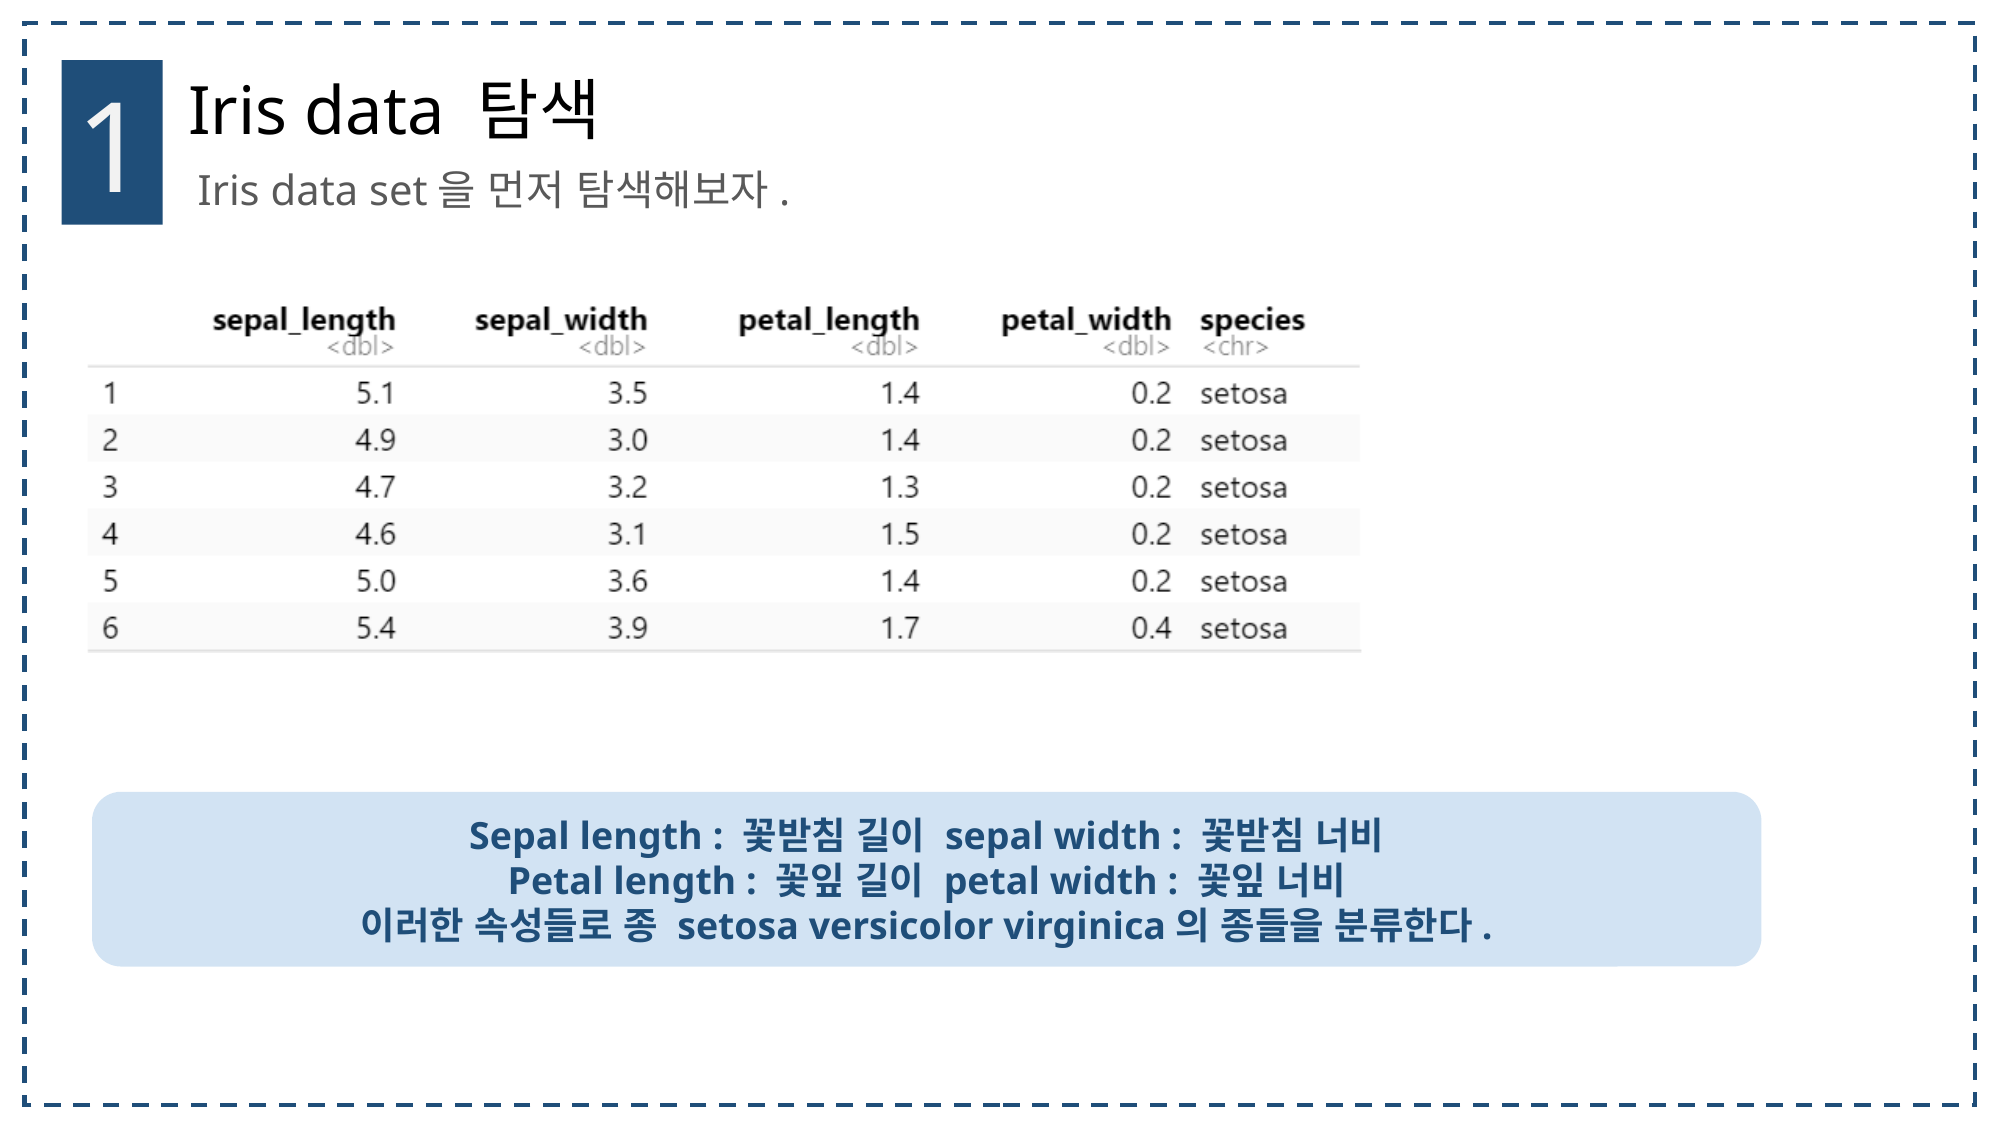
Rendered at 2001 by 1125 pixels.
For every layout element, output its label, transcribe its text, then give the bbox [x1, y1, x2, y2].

text_box [23, 22, 1976, 1106]
text_box Sepal length : 꽃받침 길이 sepal width : 꽃받침 너비 Petal length : 꽃잎 길이 petal width : 꽃잎 너비 이러한 속성들로 종 setosa versicolor virginica의 종들을 분류한다. [90, 790, 1763, 968]
picture [71, 288, 1371, 654]
